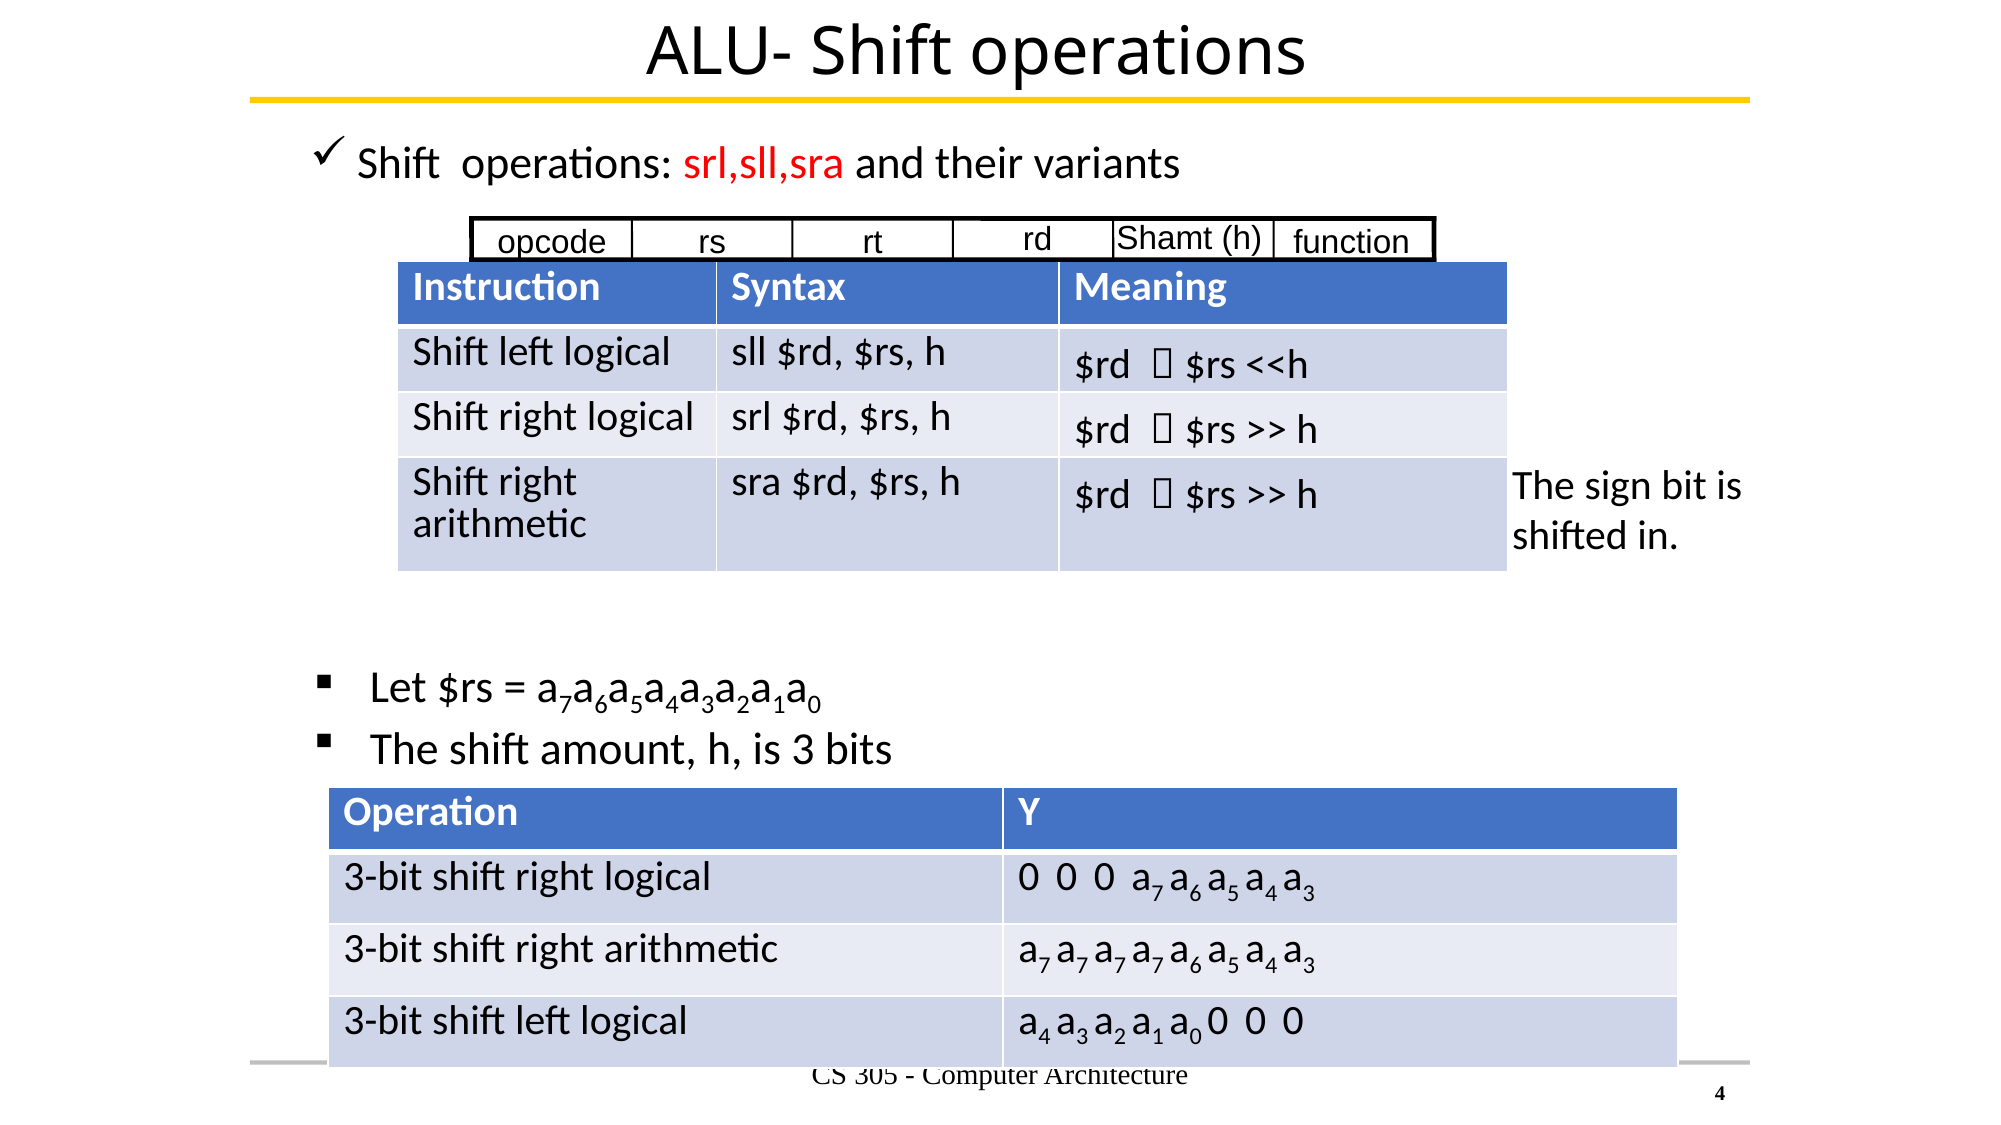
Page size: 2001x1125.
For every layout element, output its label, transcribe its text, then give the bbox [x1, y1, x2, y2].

table_cell a4 a3 a2 a1 a0 0 0 0 [1004, 997, 1677, 1067]
table_cell 3-bit shift left logical [329, 997, 1002, 1067]
table_cell Shift right logical [398, 393, 716, 456]
table_cell sll $rd, $rs, h [717, 342, 1058, 391]
text_box ALU- Shift operations [279, 20, 1675, 75]
table_header Meaning [1434, 262, 1507, 324]
table_cell 0 0 0 a7 a6 a5 a4 a3 [1004, 855, 1677, 923]
table_cell srl $rd, $rs, h [717, 393, 1058, 456]
table_cell $rd  $rs >> h [1060, 458, 1507, 571]
footer CS 305 - Computer Architecture [662, 1042, 1338, 1103]
table_cell Shift right arithmetic [398, 458, 716, 571]
table_cell 3-bit shift right arithmetic [329, 925, 1002, 995]
table_cell 3-bit shift right logical [329, 855, 1002, 923]
text_box 4 [1624, 1074, 1775, 1110]
table_header Operation [329, 788, 1002, 849]
text_box The sign bit is shifted in. [1497, 450, 1767, 566]
table_cell $rd  $rs <<h [1060, 329, 1507, 391]
table_cell a7 a7 a7 a7 a6 a5 a4 a3 [1004, 925, 1677, 995]
text_box Shift operations: srl,sll,sra and their variants [220, 125, 1615, 196]
table_header Y [1004, 788, 1677, 849]
text_box Let $rs = a7a6a5a4a3a2a1a0 The shift amount, h, is 3 bits [298, 648, 1622, 782]
table_cell Shift left logical [398, 329, 716, 391]
table_cell sra $rd, $rs, h [717, 458, 1058, 571]
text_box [467, 215, 1434, 342]
table_cell $rd  $rs >> h [1060, 393, 1507, 456]
table_header Instruction [398, 262, 467, 324]
